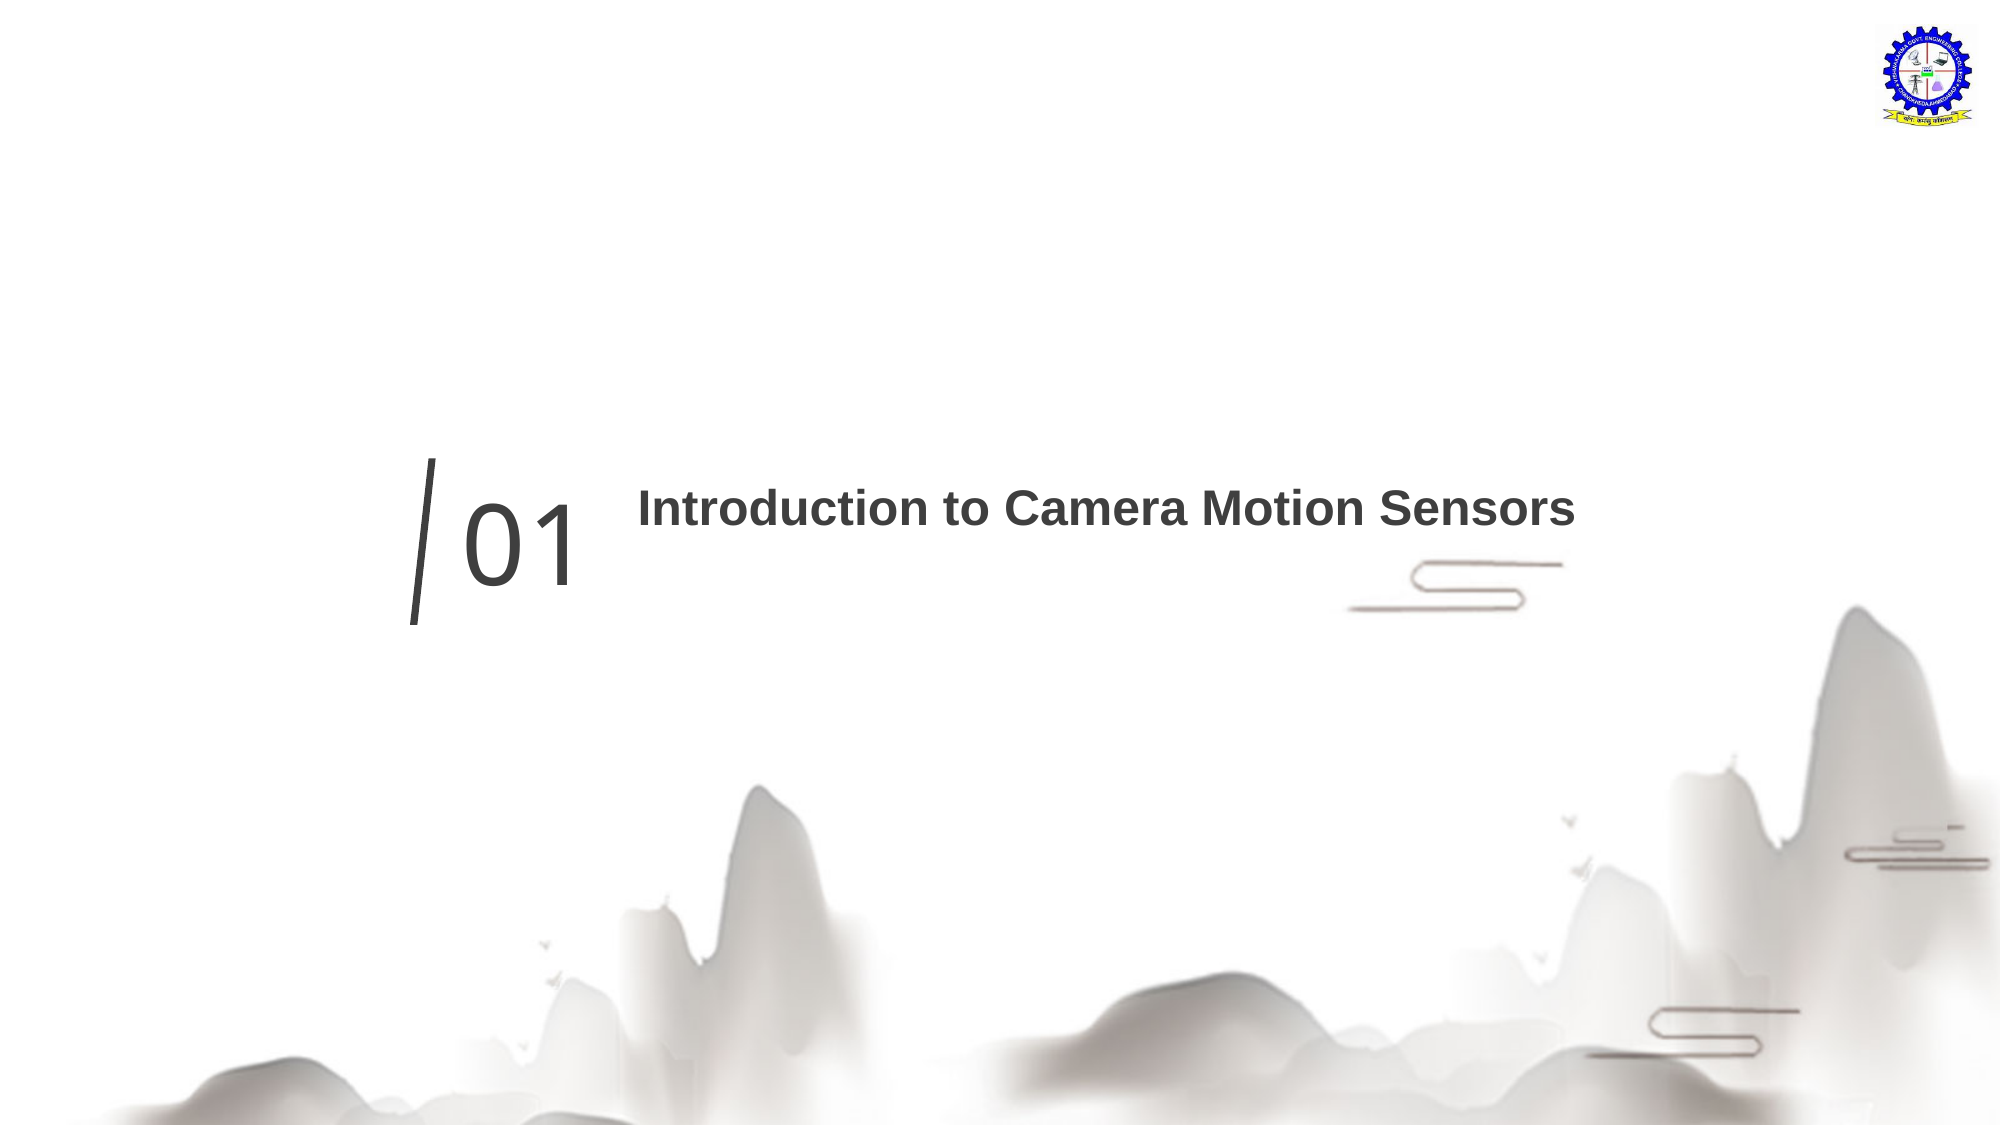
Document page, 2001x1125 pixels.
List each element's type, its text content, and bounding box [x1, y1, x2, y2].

title Introduction to Camera Motion Sensors [622, 478, 1791, 625]
text_box 01 [446, 465, 623, 616]
picture [0, 0, 2000, 1125]
